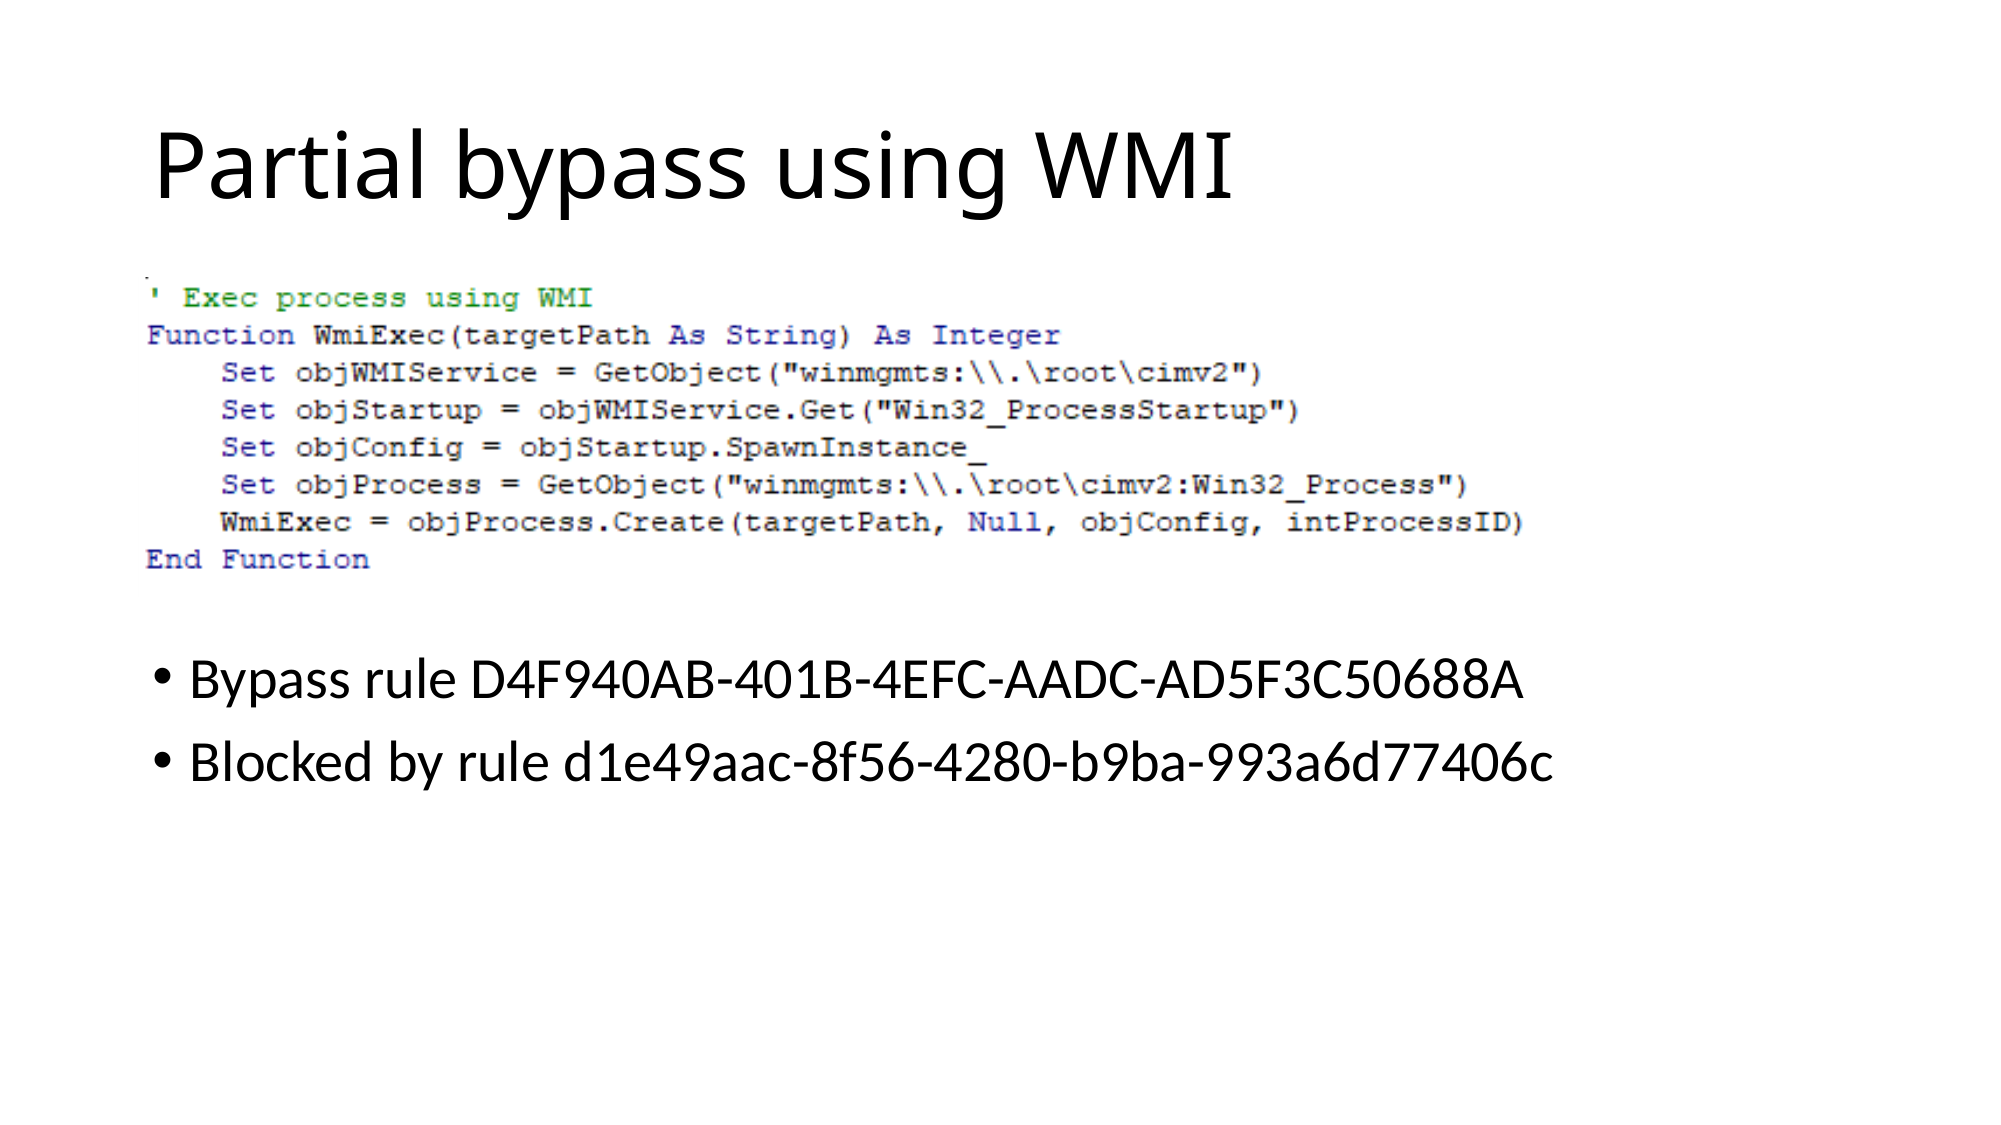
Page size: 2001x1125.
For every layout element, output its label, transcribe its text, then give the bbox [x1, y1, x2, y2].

picture [137, 277, 1595, 598]
title Partial bypass using WMI [137, 59, 1863, 278]
list Bypass rule D4F940AB-401B-4EFC-AADC-AD5F3C50688A Blocked by rule d1e49aac-8f56-4280-b9ba-993a6d77406c [137, 640, 1863, 858]
